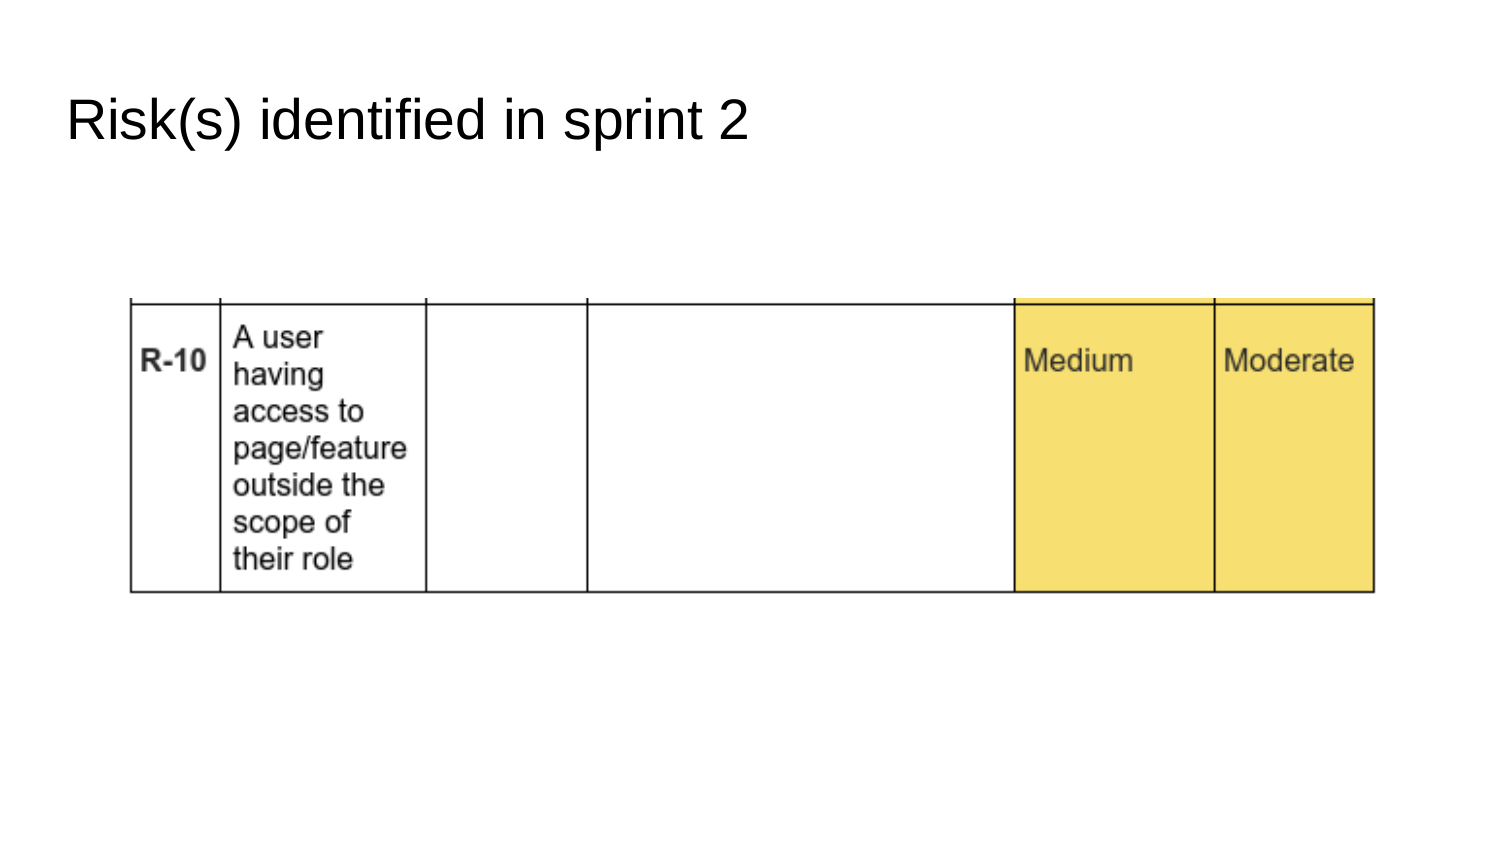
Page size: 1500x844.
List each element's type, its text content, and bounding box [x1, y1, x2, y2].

title Risk(s) identified in sprint 2 [51, 72, 1449, 167]
picture [113, 298, 1387, 611]
